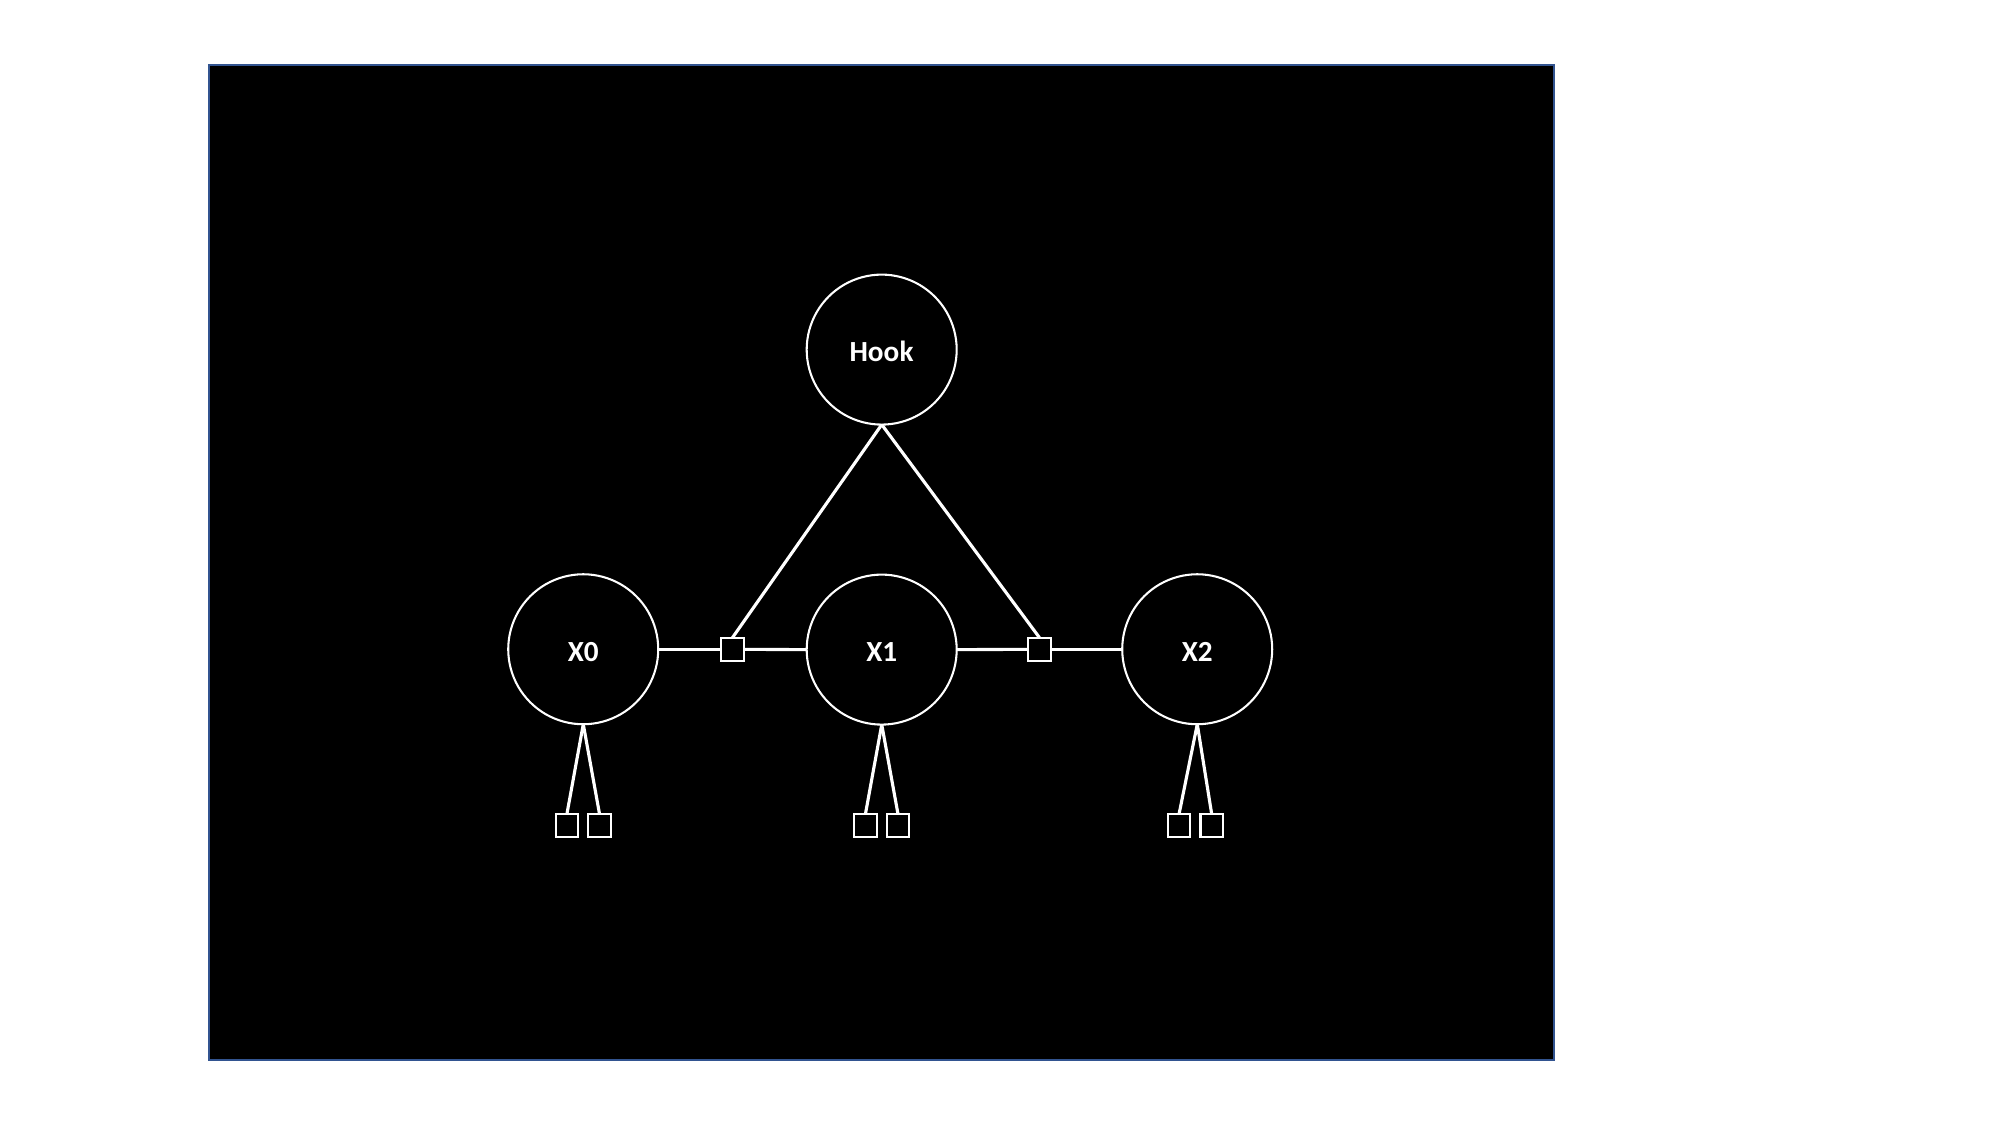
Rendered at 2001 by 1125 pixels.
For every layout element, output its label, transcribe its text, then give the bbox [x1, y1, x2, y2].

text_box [1179, 724, 1198, 814]
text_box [865, 724, 882, 814]
text_box [886, 813, 910, 838]
text_box [1027, 637, 1052, 662]
text_box [1199, 813, 1224, 838]
text_box [720, 637, 745, 662]
text_box X1 [805, 638, 958, 724]
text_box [881, 424, 1040, 638]
text_box X0 [507, 573, 660, 724]
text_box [584, 724, 600, 814]
text_box [208, 64, 1555, 1061]
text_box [567, 724, 584, 814]
text_box [587, 813, 612, 838]
text_box Hook [805, 273, 958, 424]
text_box X2 [1121, 573, 1274, 724]
text_box [1167, 813, 1191, 838]
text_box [732, 424, 881, 638]
text_box [853, 813, 878, 838]
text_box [1198, 724, 1212, 814]
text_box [882, 724, 898, 814]
text_box [555, 813, 579, 838]
